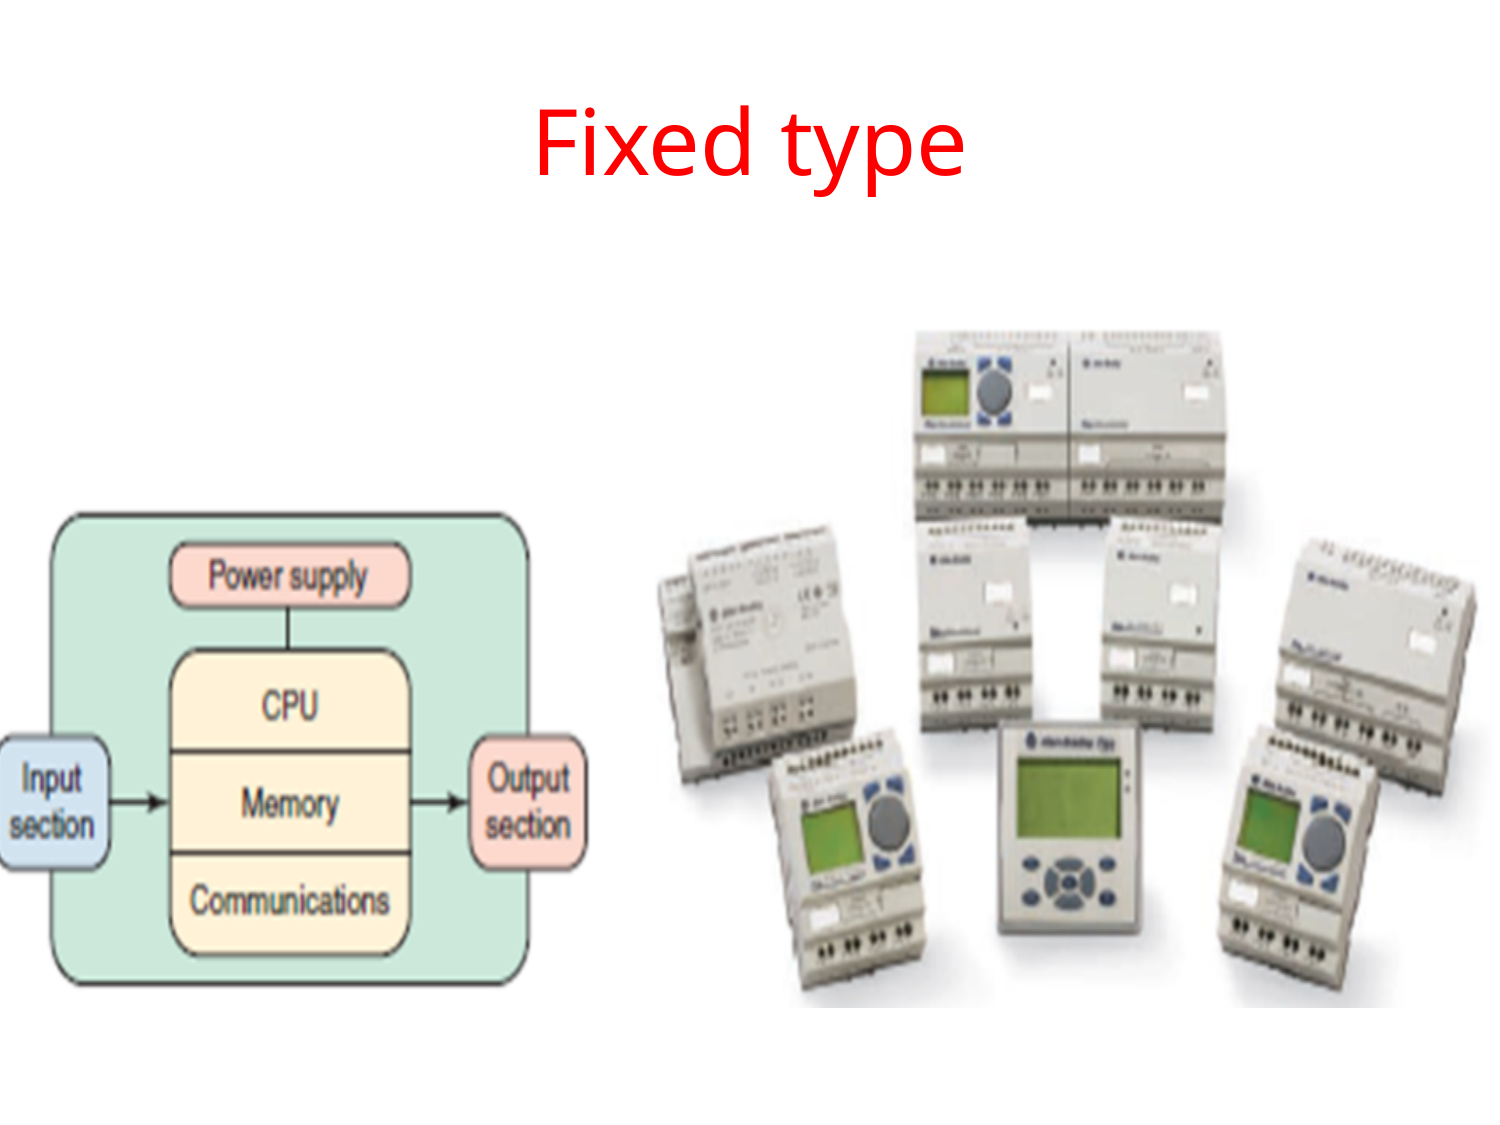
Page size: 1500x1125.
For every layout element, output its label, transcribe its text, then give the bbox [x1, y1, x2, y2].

title Fixed type [75, 45, 1425, 233]
picture [0, 316, 1500, 1008]
